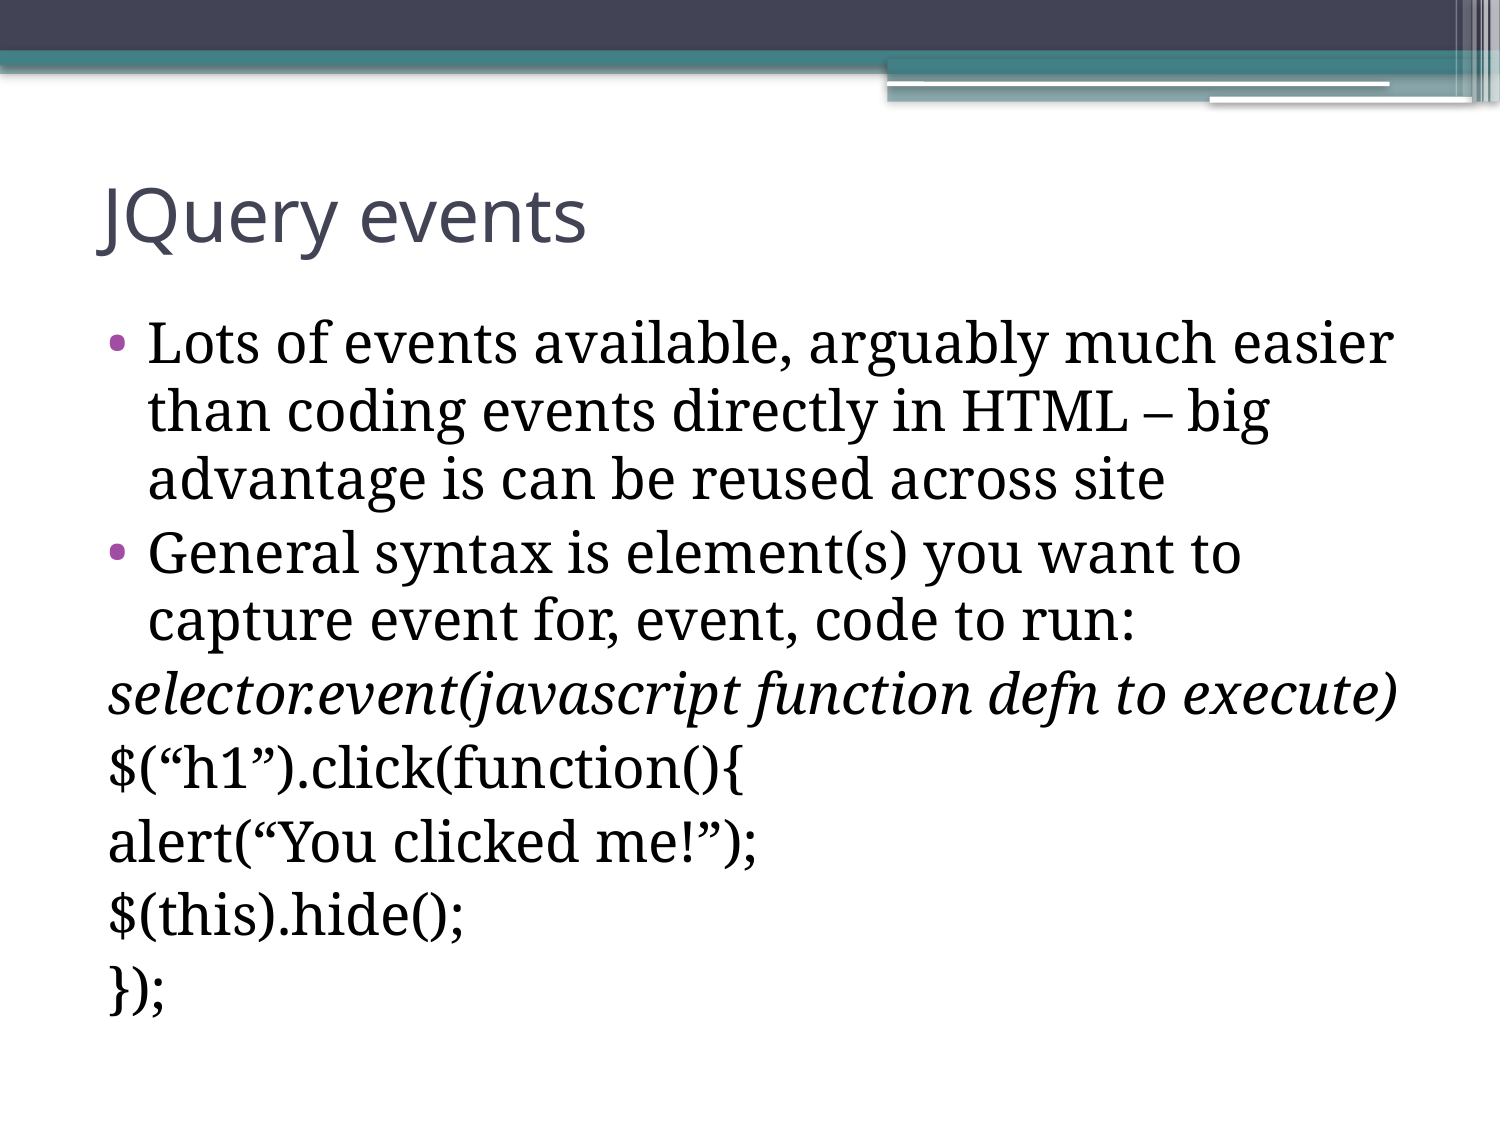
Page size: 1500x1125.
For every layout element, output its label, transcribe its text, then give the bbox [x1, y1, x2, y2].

title JQuery events [87, 125, 1438, 300]
list Lots of events available, arguably much easier than coding events directly in HTML – big advantage is can be reused across site General syntax is element(s) you want to capture event for, event, code to run: selector.event(javascript function defn to execute) $(“h1”).click(function(){ alert(“You clicked me!”); $(this).hide(); }); [75, 299, 1425, 1079]
